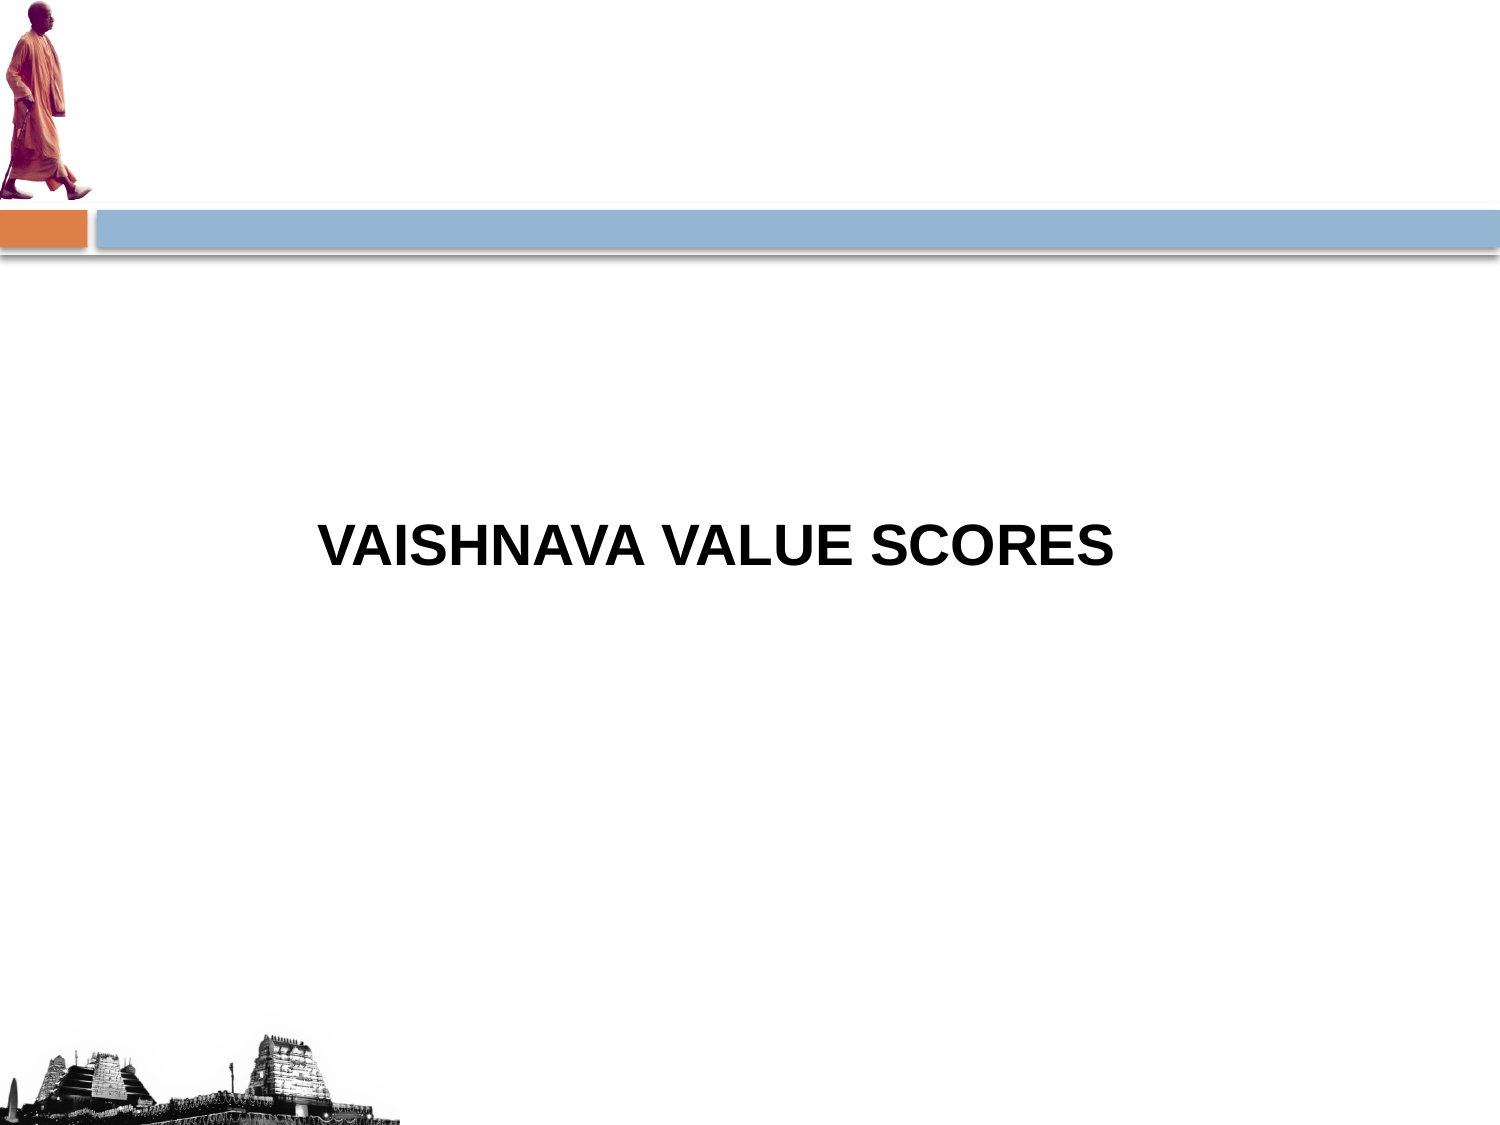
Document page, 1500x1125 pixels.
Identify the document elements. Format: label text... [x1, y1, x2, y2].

picture [0, 0, 100, 200]
text_box VAISHNAVA VALUE SCORES [302, 500, 1131, 585]
